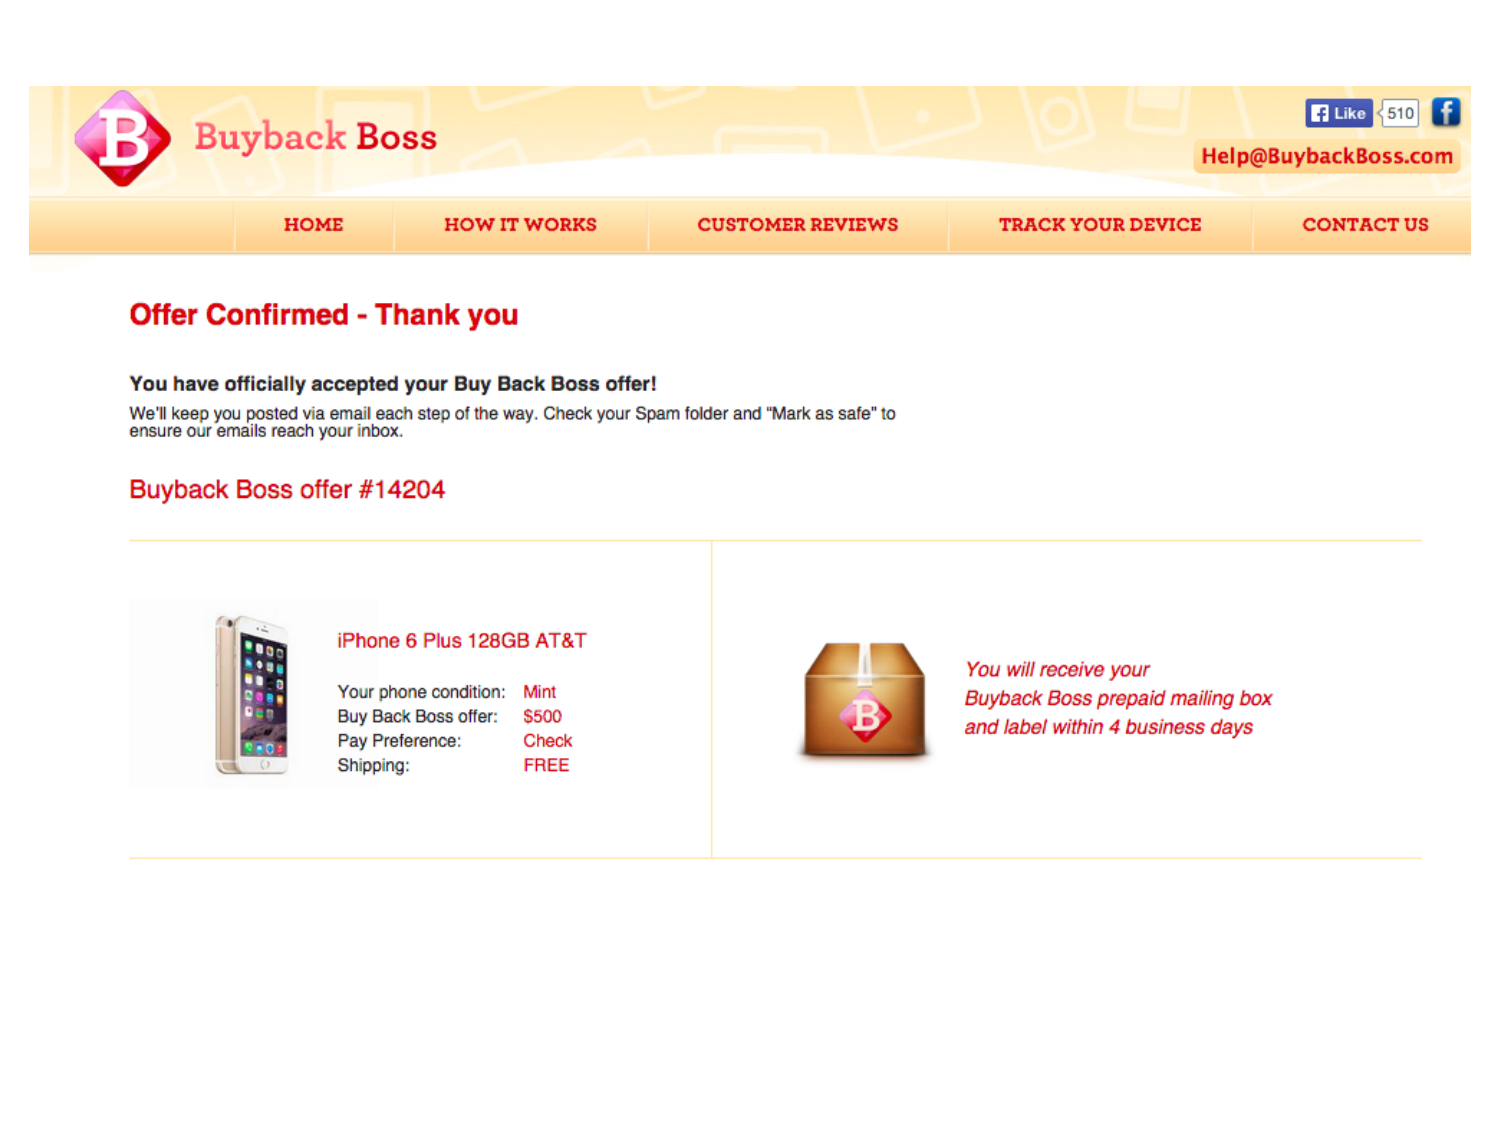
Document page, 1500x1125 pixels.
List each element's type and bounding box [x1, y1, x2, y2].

picture [28, 85, 1472, 925]
